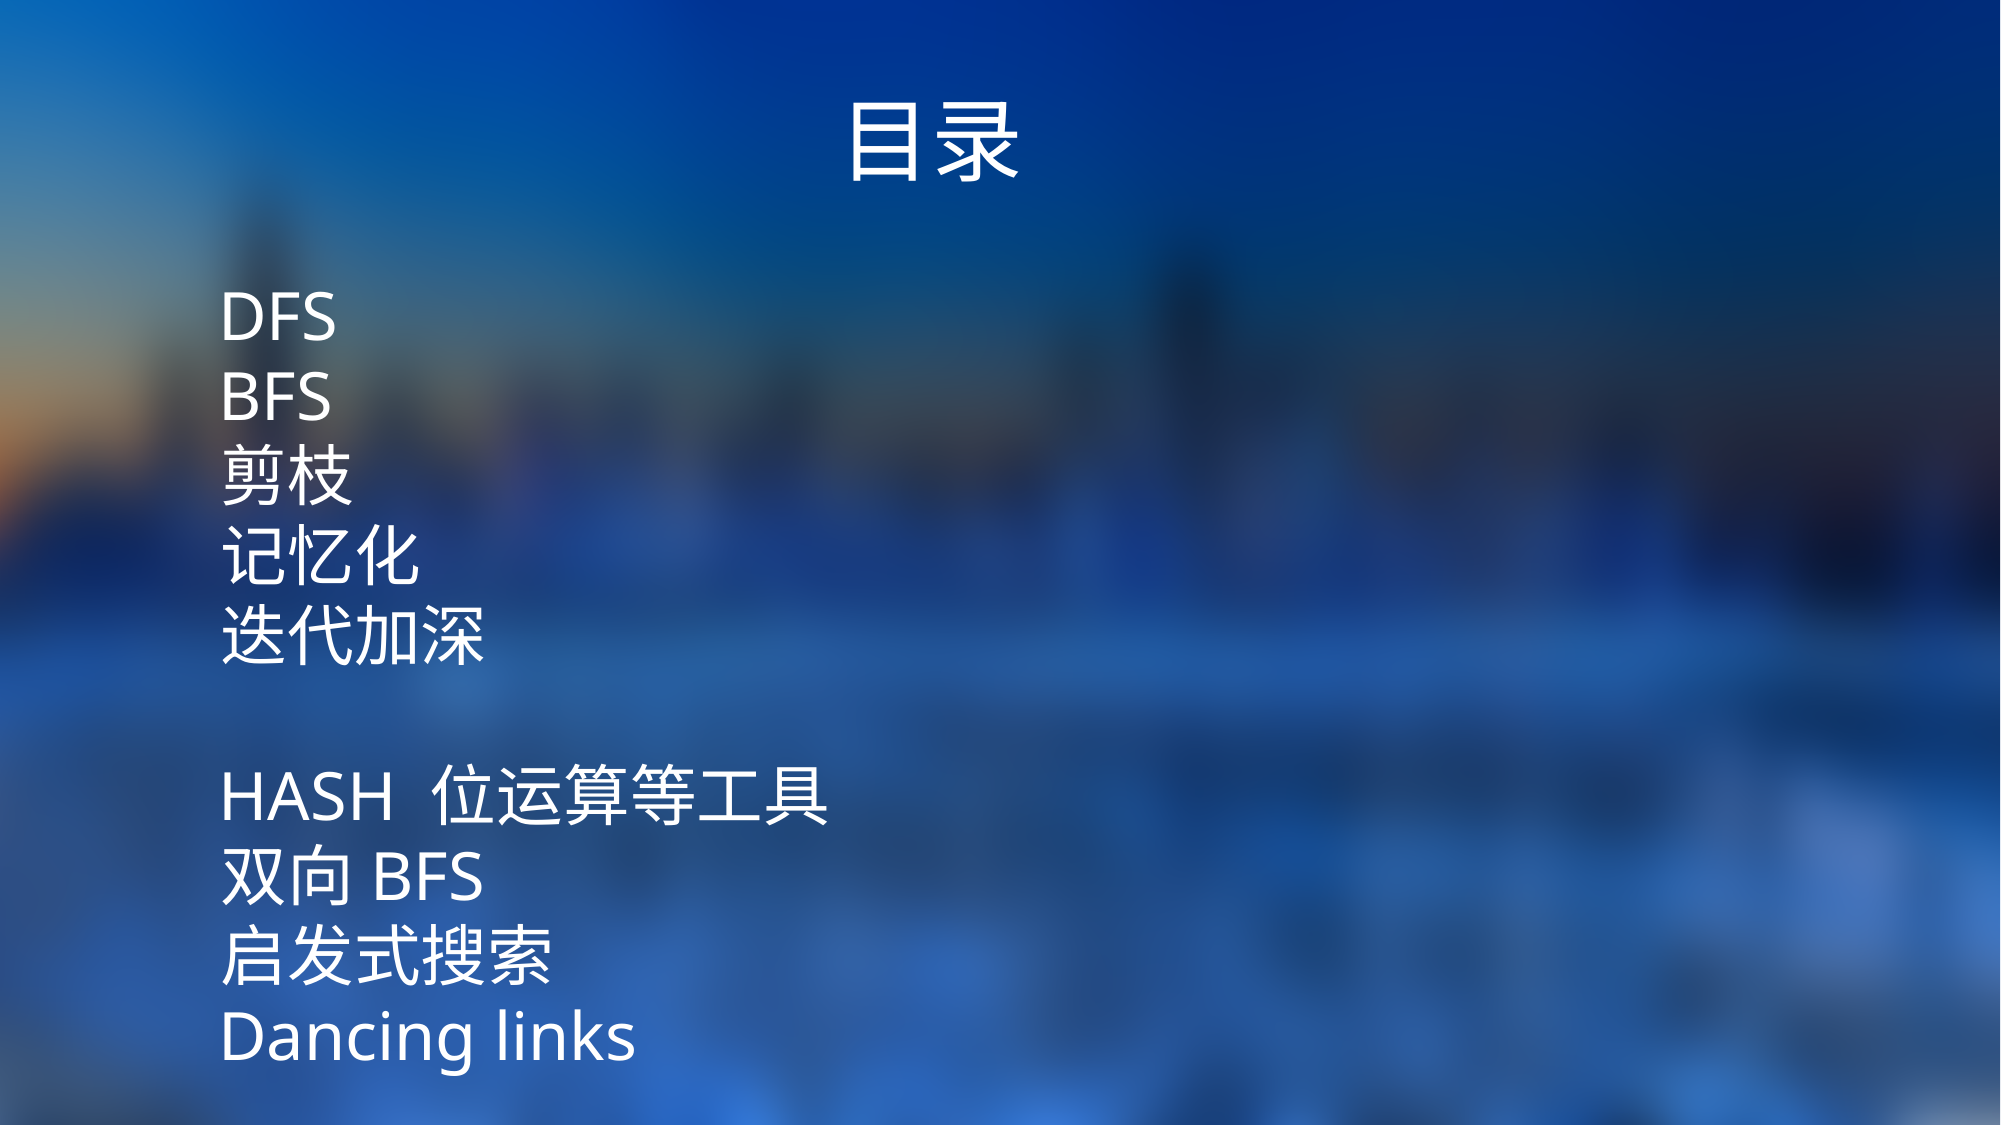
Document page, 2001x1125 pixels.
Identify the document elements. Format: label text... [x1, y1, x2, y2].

text_box 目录 [737, 87, 1125, 188]
picture [0, 0, 2001, 1125]
text_box DFS BFS 剪枝 记忆化 迭代加深 HASH 位运算等工具 双向BFS 启发式搜索 Dancing links [100, 266, 1570, 1081]
